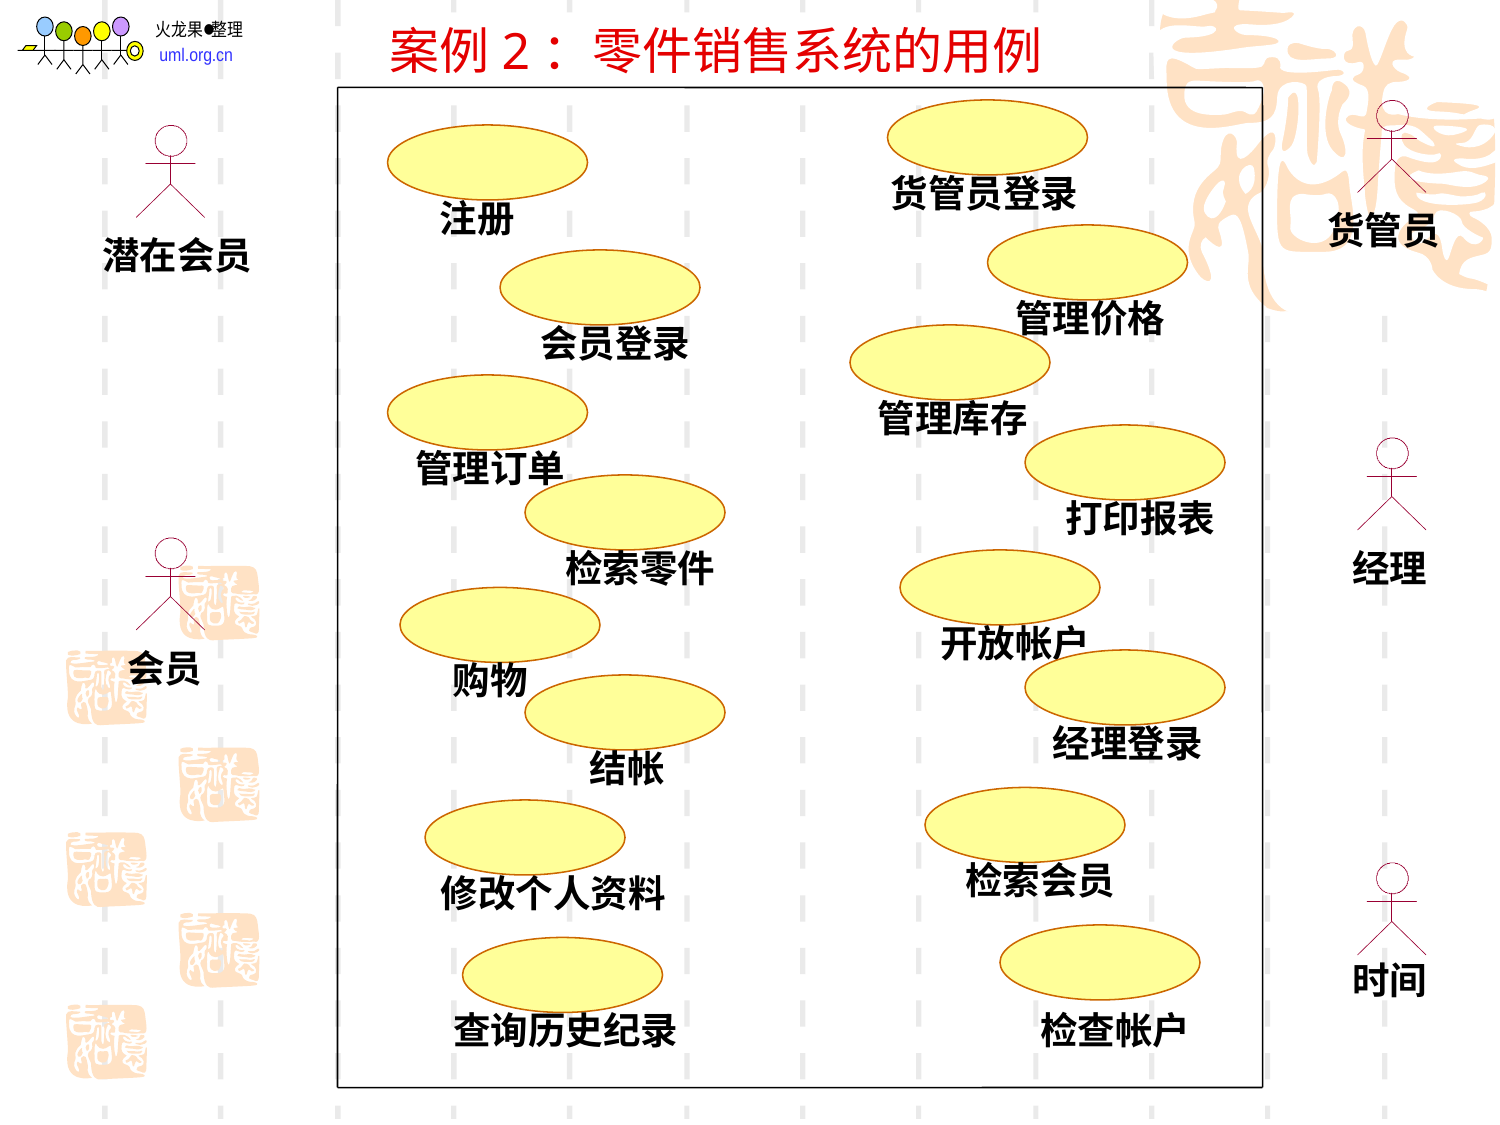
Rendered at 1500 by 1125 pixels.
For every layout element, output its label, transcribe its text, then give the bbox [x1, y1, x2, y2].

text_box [1283, 424, 1500, 621]
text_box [1024, 649, 1226, 773]
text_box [437, 937, 695, 1061]
text_box 案例2：零件销售系统的用例 [374, 12, 1125, 87]
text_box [1024, 424, 1232, 548]
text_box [999, 924, 1207, 1061]
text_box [849, 324, 1051, 448]
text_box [987, 224, 1188, 348]
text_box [524, 674, 726, 798]
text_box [524, 474, 732, 598]
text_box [899, 549, 1107, 673]
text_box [499, 249, 707, 373]
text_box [399, 587, 601, 711]
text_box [1283, 849, 1500, 1046]
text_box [424, 799, 682, 923]
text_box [1283, 87, 1500, 284]
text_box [62, 524, 279, 721]
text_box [387, 124, 588, 248]
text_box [924, 787, 1132, 911]
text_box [387, 374, 588, 498]
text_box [62, 112, 279, 309]
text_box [874, 99, 1095, 223]
